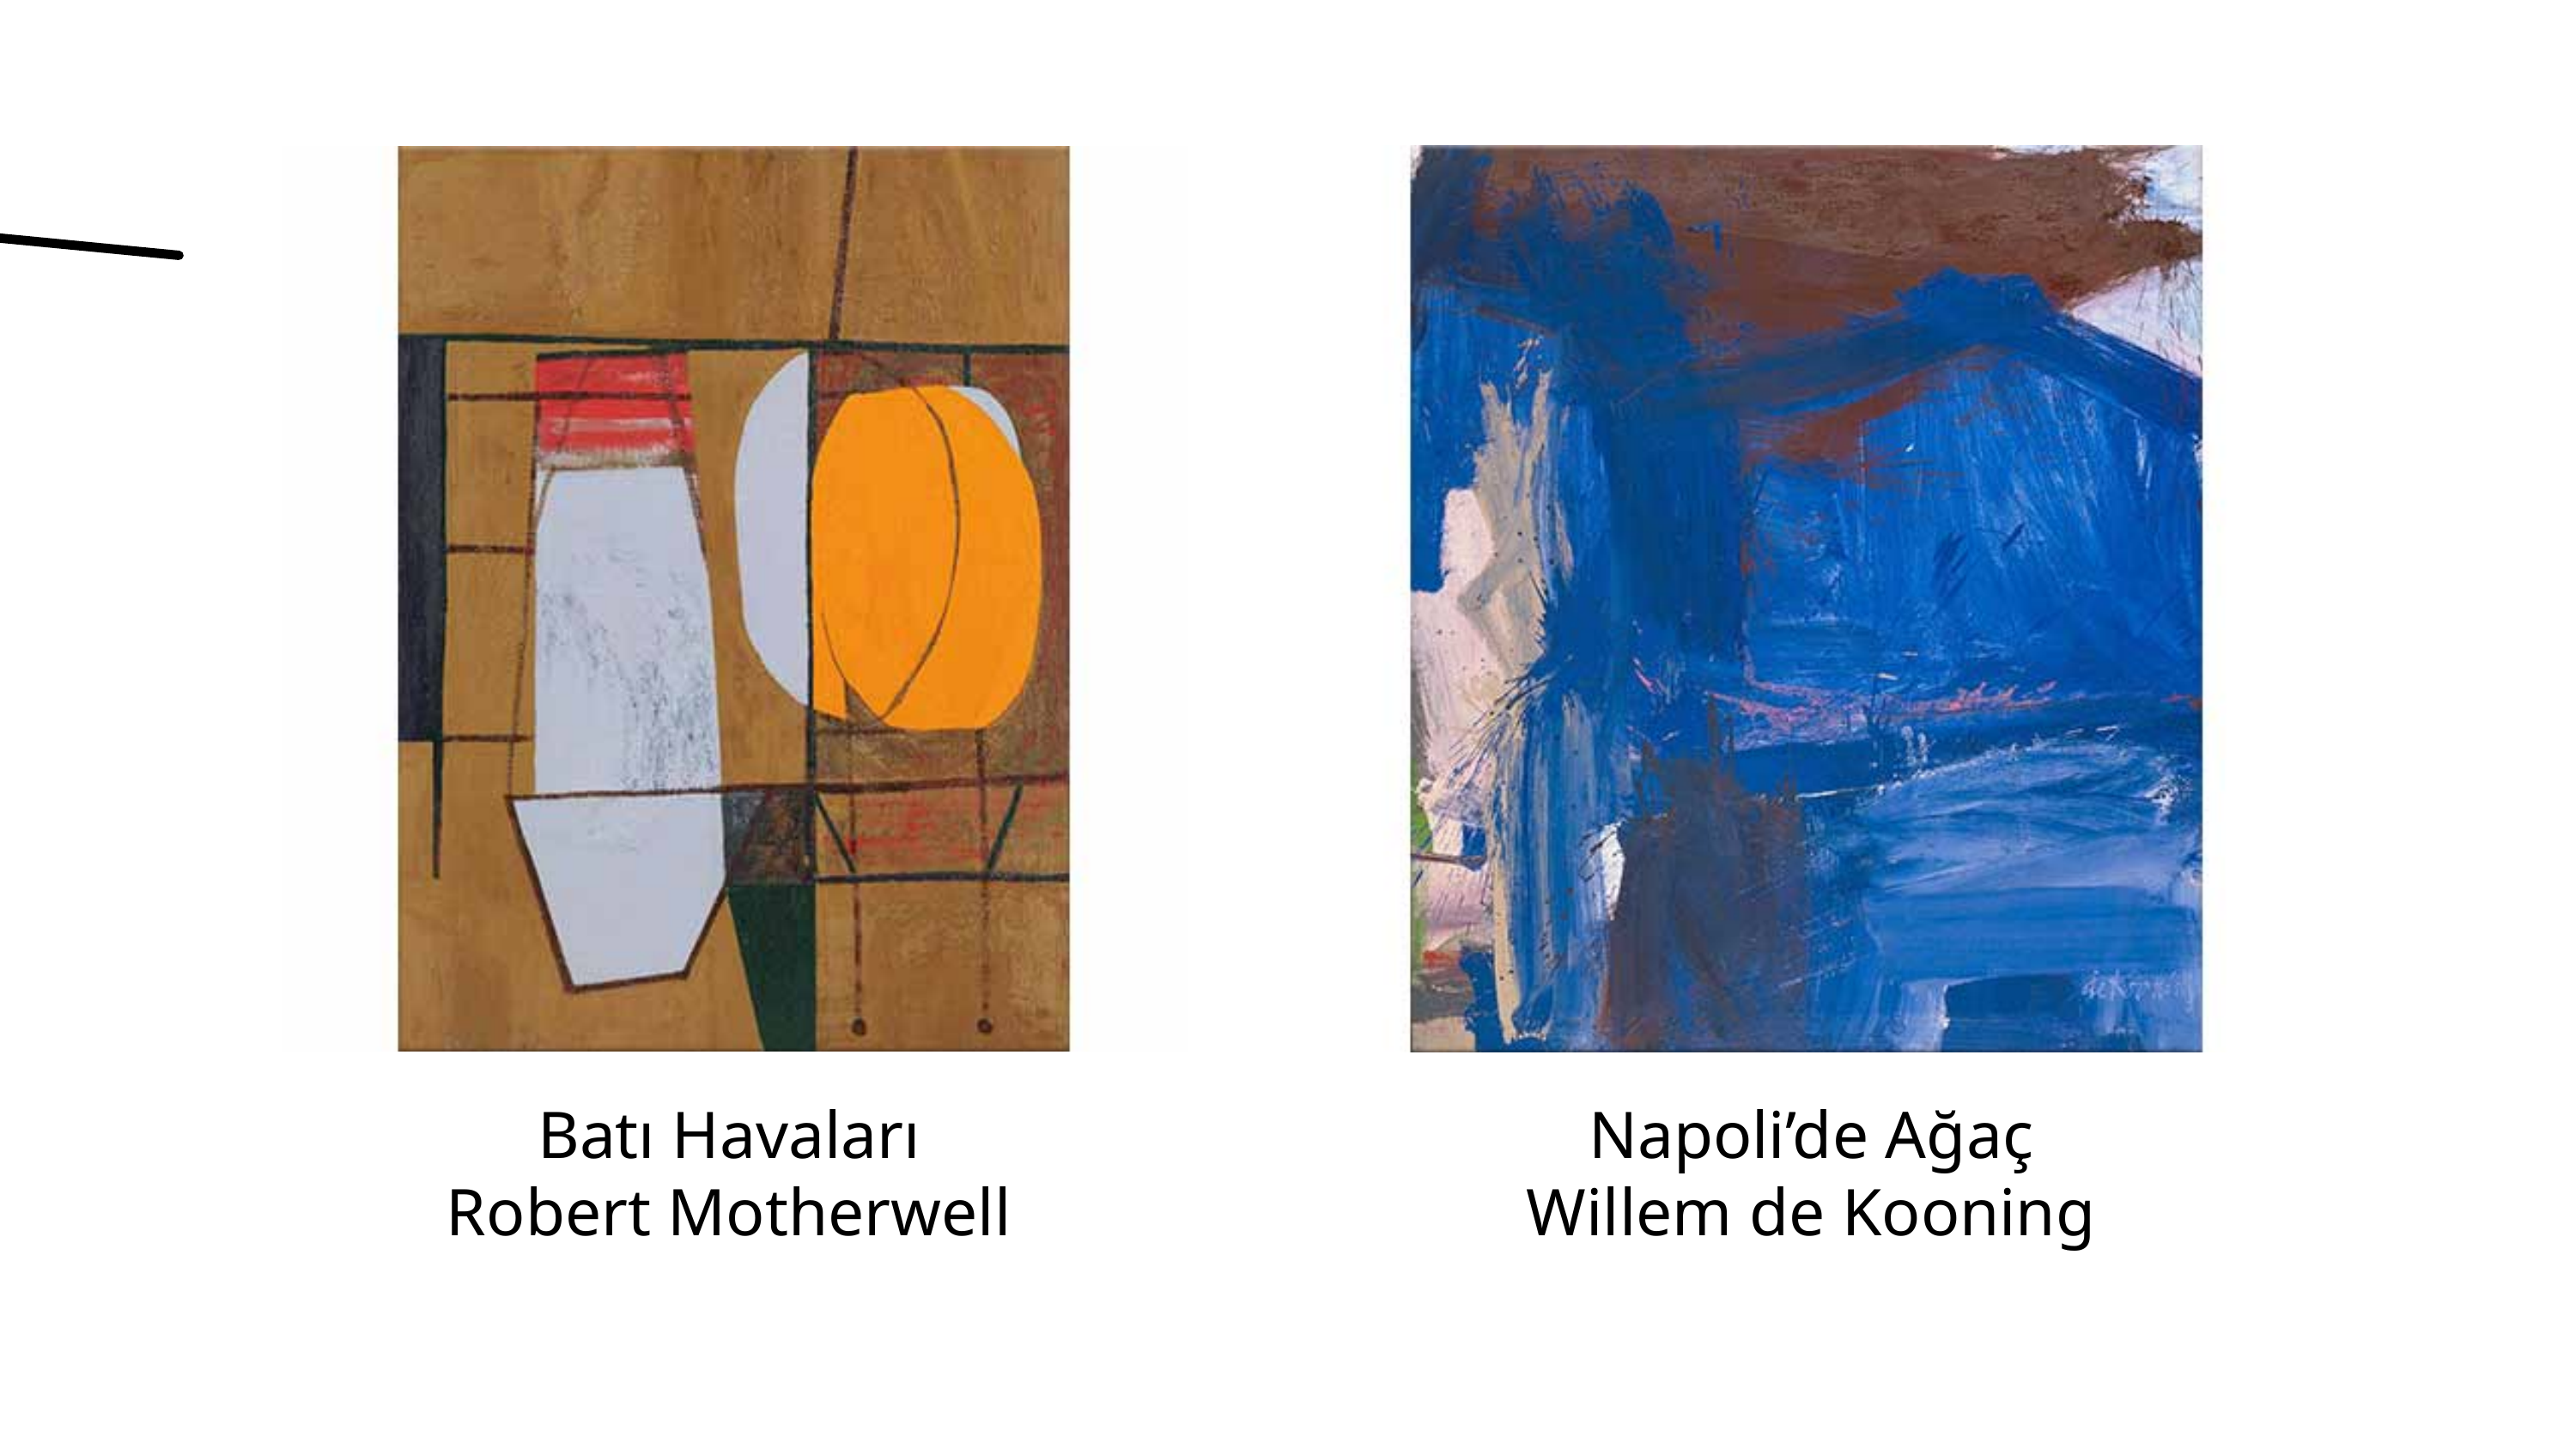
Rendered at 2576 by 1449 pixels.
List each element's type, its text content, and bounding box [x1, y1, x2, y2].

text_box Napoli’de Ağaç Willem de Kooning [1419, 1094, 2203, 1249]
text_box Batı Havaları Robert Motherwell [428, 1094, 1030, 1249]
picture [1352, 145, 2261, 1053]
picture [281, 145, 1188, 1052]
